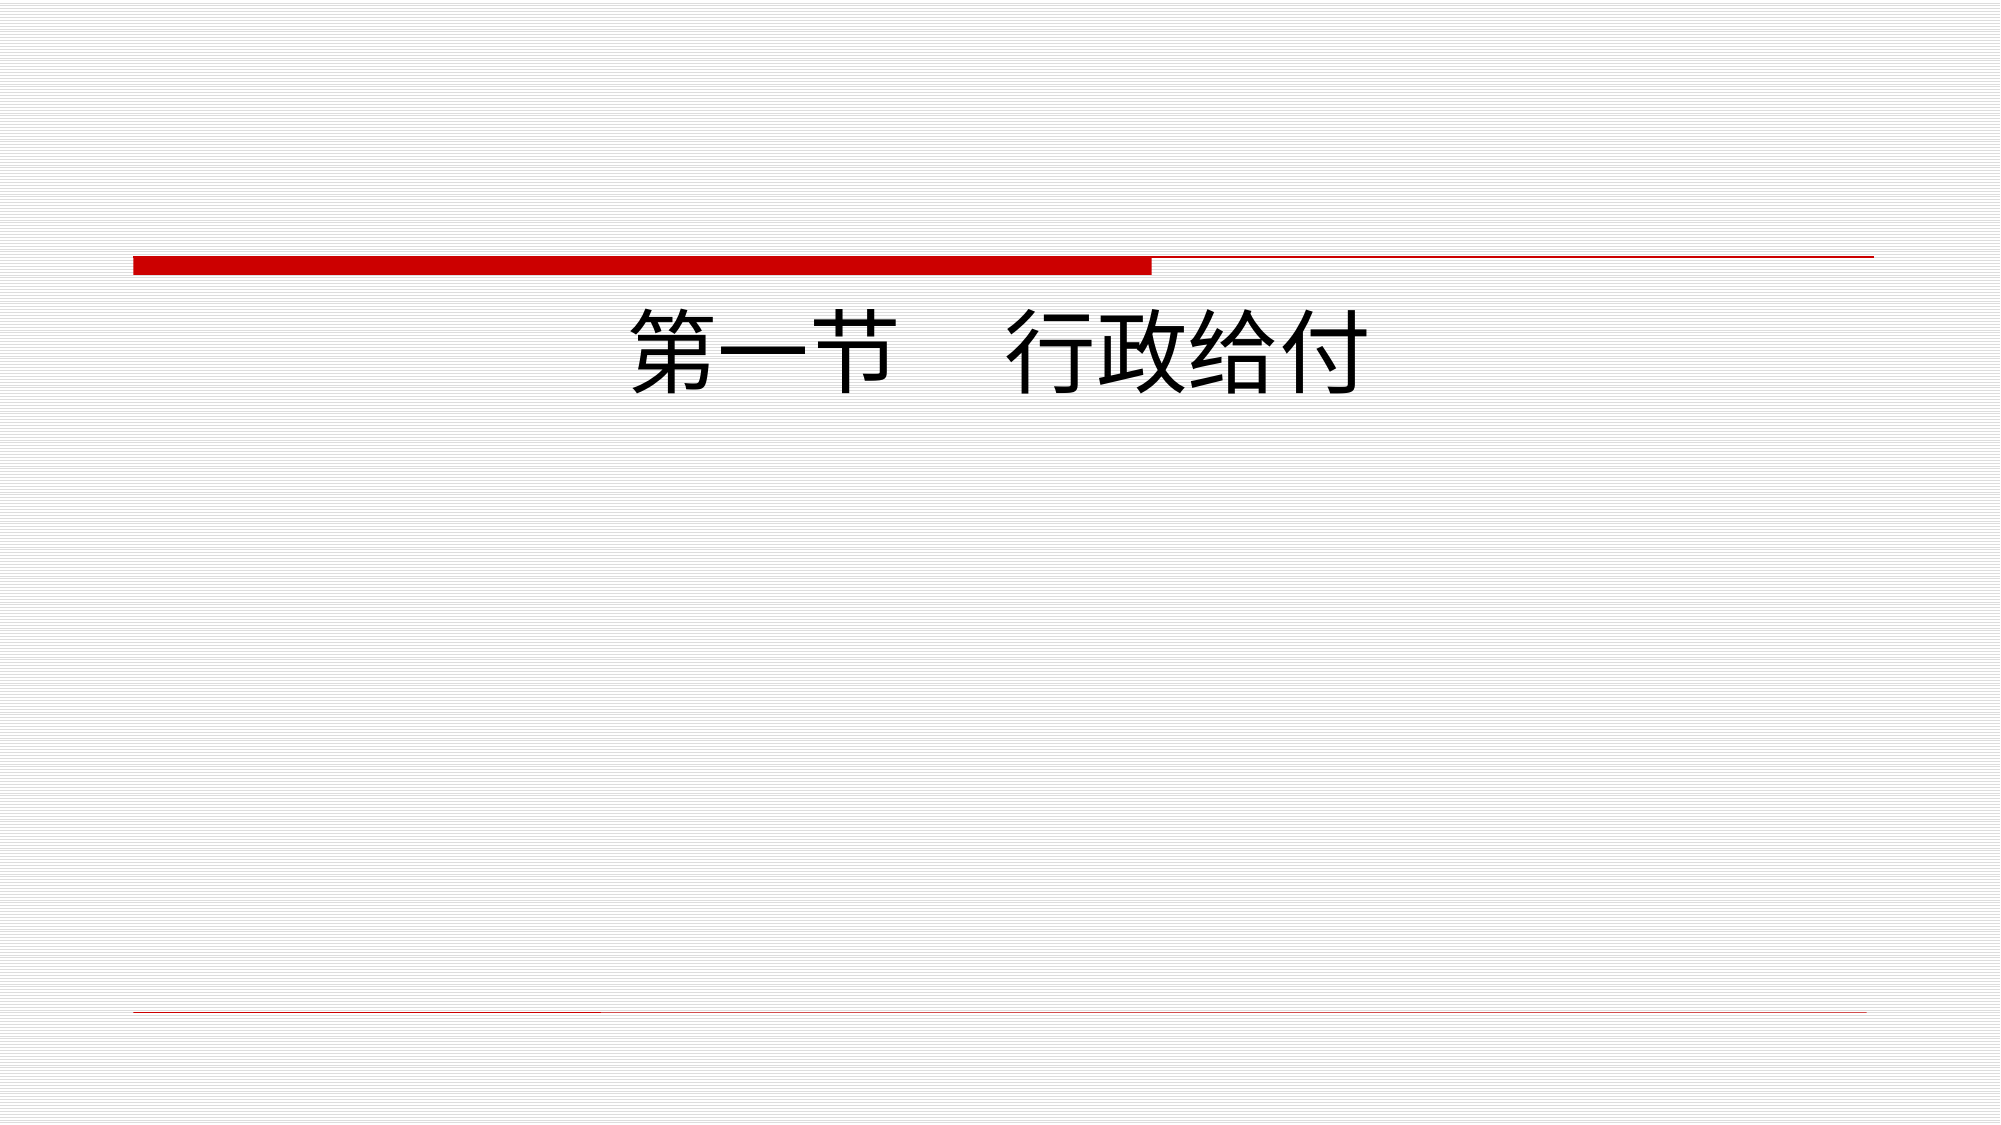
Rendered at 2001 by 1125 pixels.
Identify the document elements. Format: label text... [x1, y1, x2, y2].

list 第一节 行政给付 [123, 287, 1875, 988]
